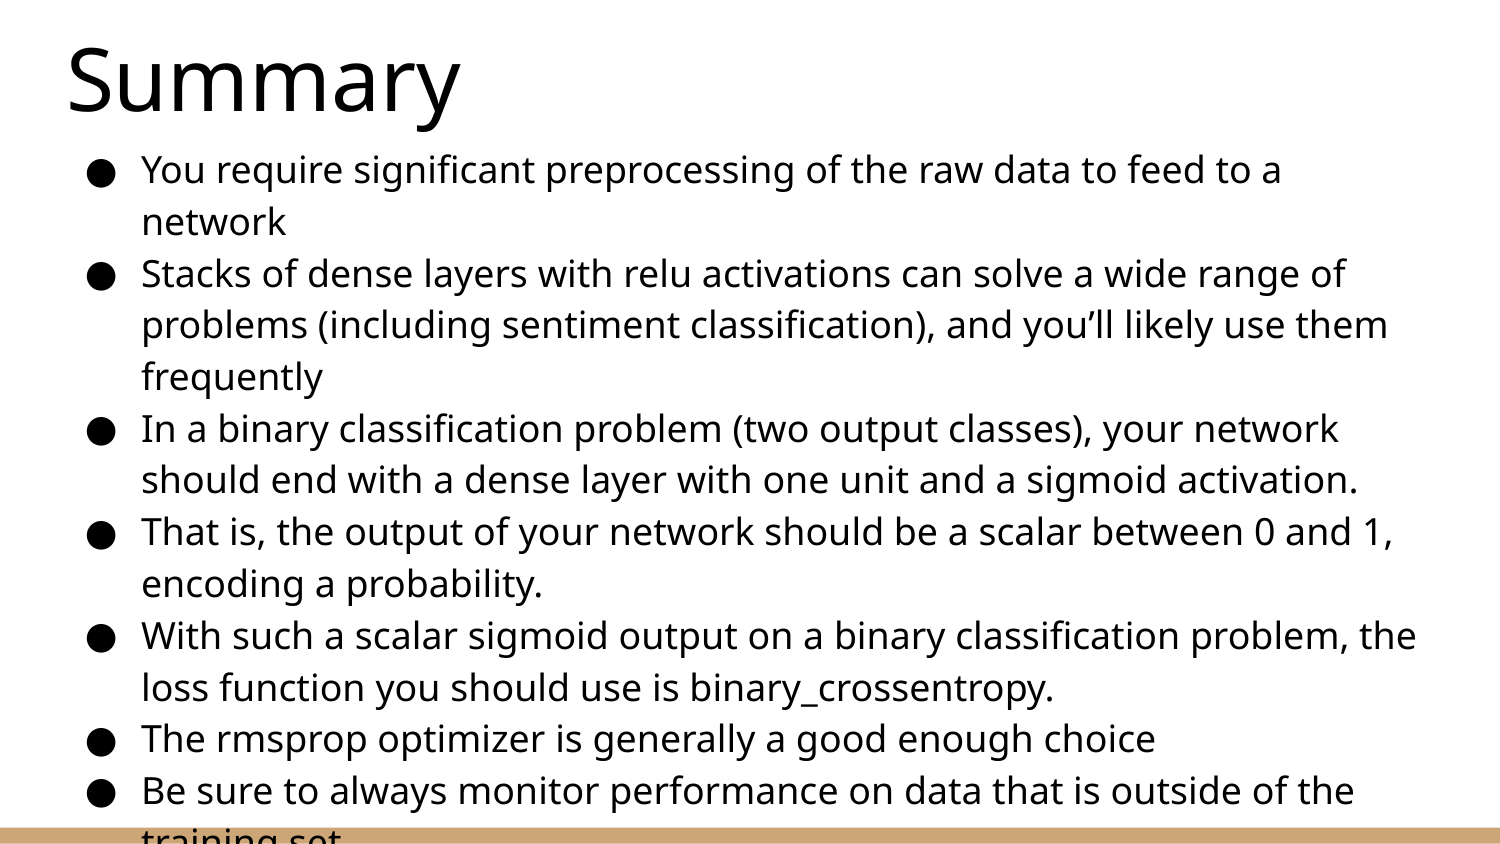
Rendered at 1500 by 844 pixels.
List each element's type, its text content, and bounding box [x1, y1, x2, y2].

title Summary [51, 7, 1449, 124]
list You require significant preprocessing of the raw data to feed to a network Stacks of dense layers with relu activations can solve a wide range of problems (including sentiment classification), and you’ll likely use them frequently In a binary classification problem (two output classes), your network should end with a dense layer with one unit and a sigmoid activation. That is, the output of your network should be a scalar between 0 and 1, encoding a probability. With such a scalar sigmoid output on a binary classification problem, the loss function you should use is binary_crossentropy. The rmsprop optimizer is generally a good enough choice Be sure to always monitor performance on data that is outside of the training set. [51, 124, 1449, 675]
